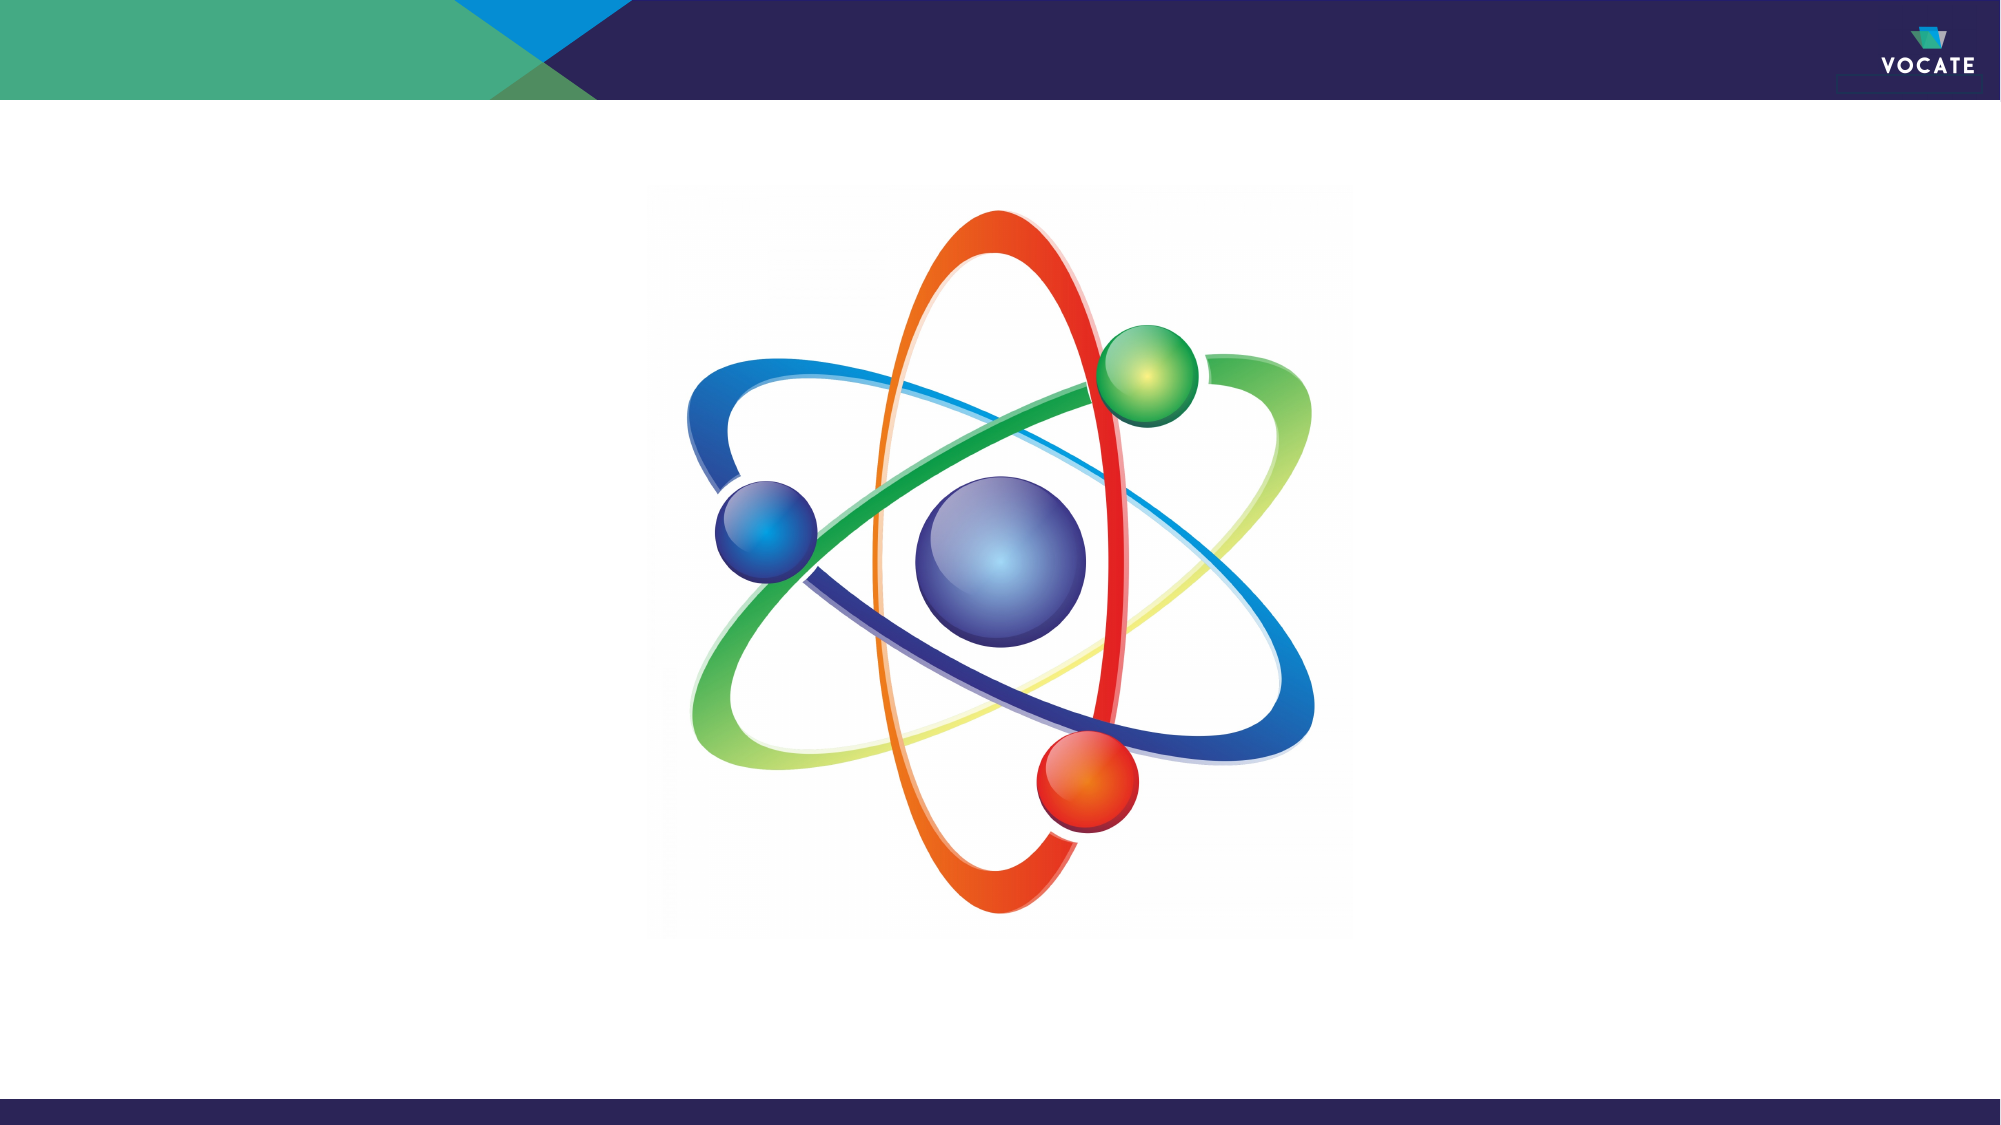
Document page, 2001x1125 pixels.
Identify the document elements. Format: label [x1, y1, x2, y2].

picture [1878, 5, 1977, 74]
picture [1878, 94, 1977, 100]
picture [647, 185, 1353, 939]
